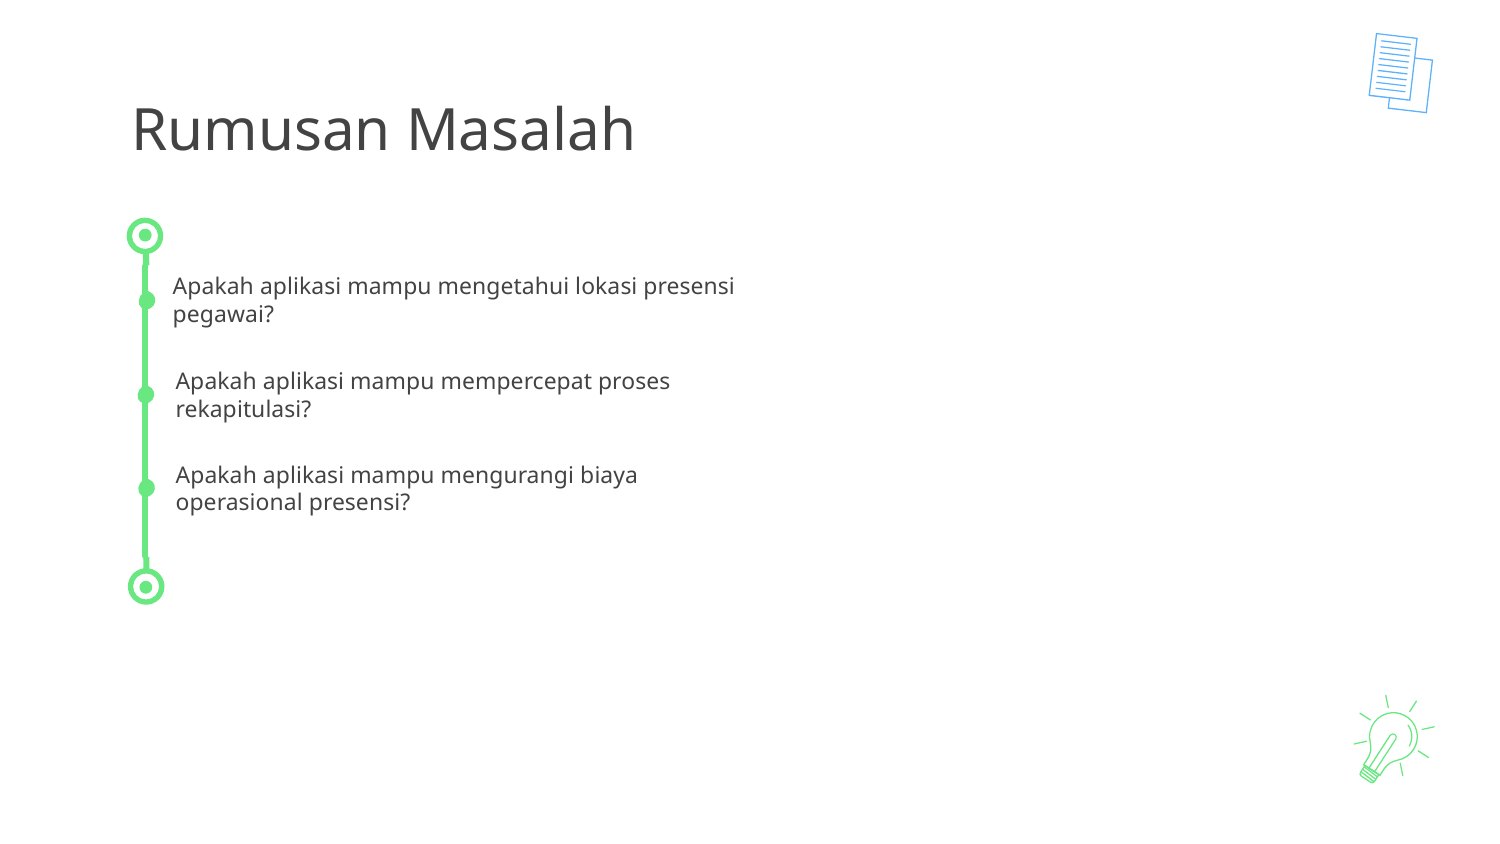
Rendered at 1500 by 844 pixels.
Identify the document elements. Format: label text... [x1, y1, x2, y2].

text_box [137, 385, 155, 404]
text_box Apakah aplikasi mampu mengurangi biaya operasional presensi? [160, 465, 771, 510]
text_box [122, 562, 171, 600]
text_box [1371, 35, 1432, 111]
text_box Apakah aplikasi mampu mempercepat proses rekapitulasi? [160, 372, 771, 416]
text_box [138, 478, 155, 497]
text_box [1349, 692, 1433, 788]
title Rumusan Masalah [116, 88, 1384, 167]
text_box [120, 222, 170, 260]
text_box [138, 290, 156, 310]
text_box Apakah aplikasi mampu mengetahui lokasi presensi pegawai? [157, 277, 768, 321]
